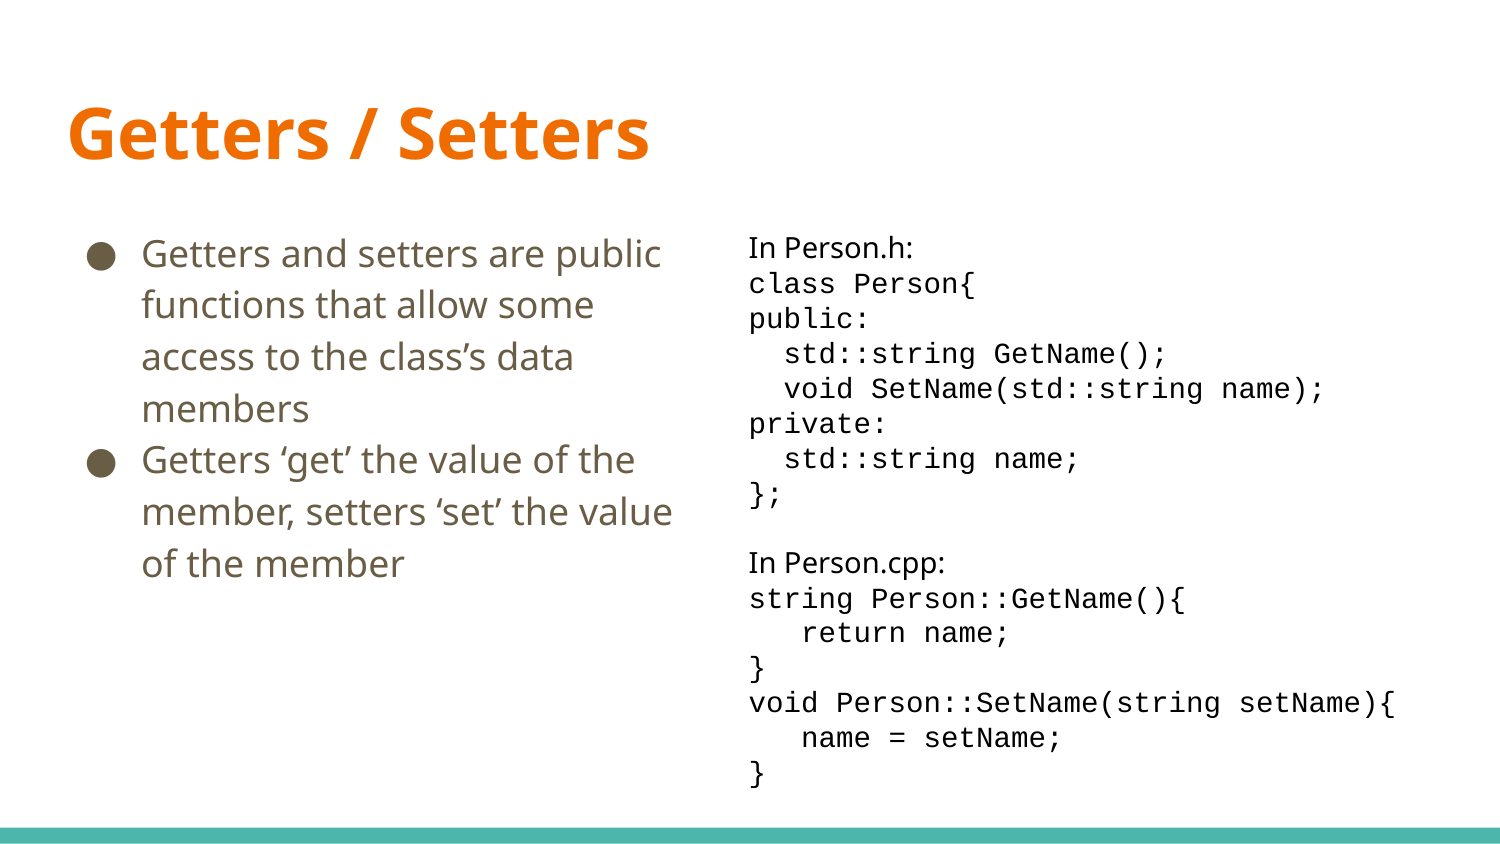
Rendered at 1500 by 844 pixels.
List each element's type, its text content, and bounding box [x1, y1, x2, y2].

text_box In Person.h: class Person{ public: std::string GetName(); void SetName(std::string name); private: std::string name; }; In Person.cpp: string Person::GetName(){ return name; } void Person::SetName(string setName){ name = setName; } [733, 214, 1500, 804]
list Getters and setters are public functions that allow some access to the class’s data members Getters ‘get’ the value of the member, setters ‘set’ the value of the member [51, 207, 699, 750]
title Getters / Setters [51, 72, 1449, 189]
